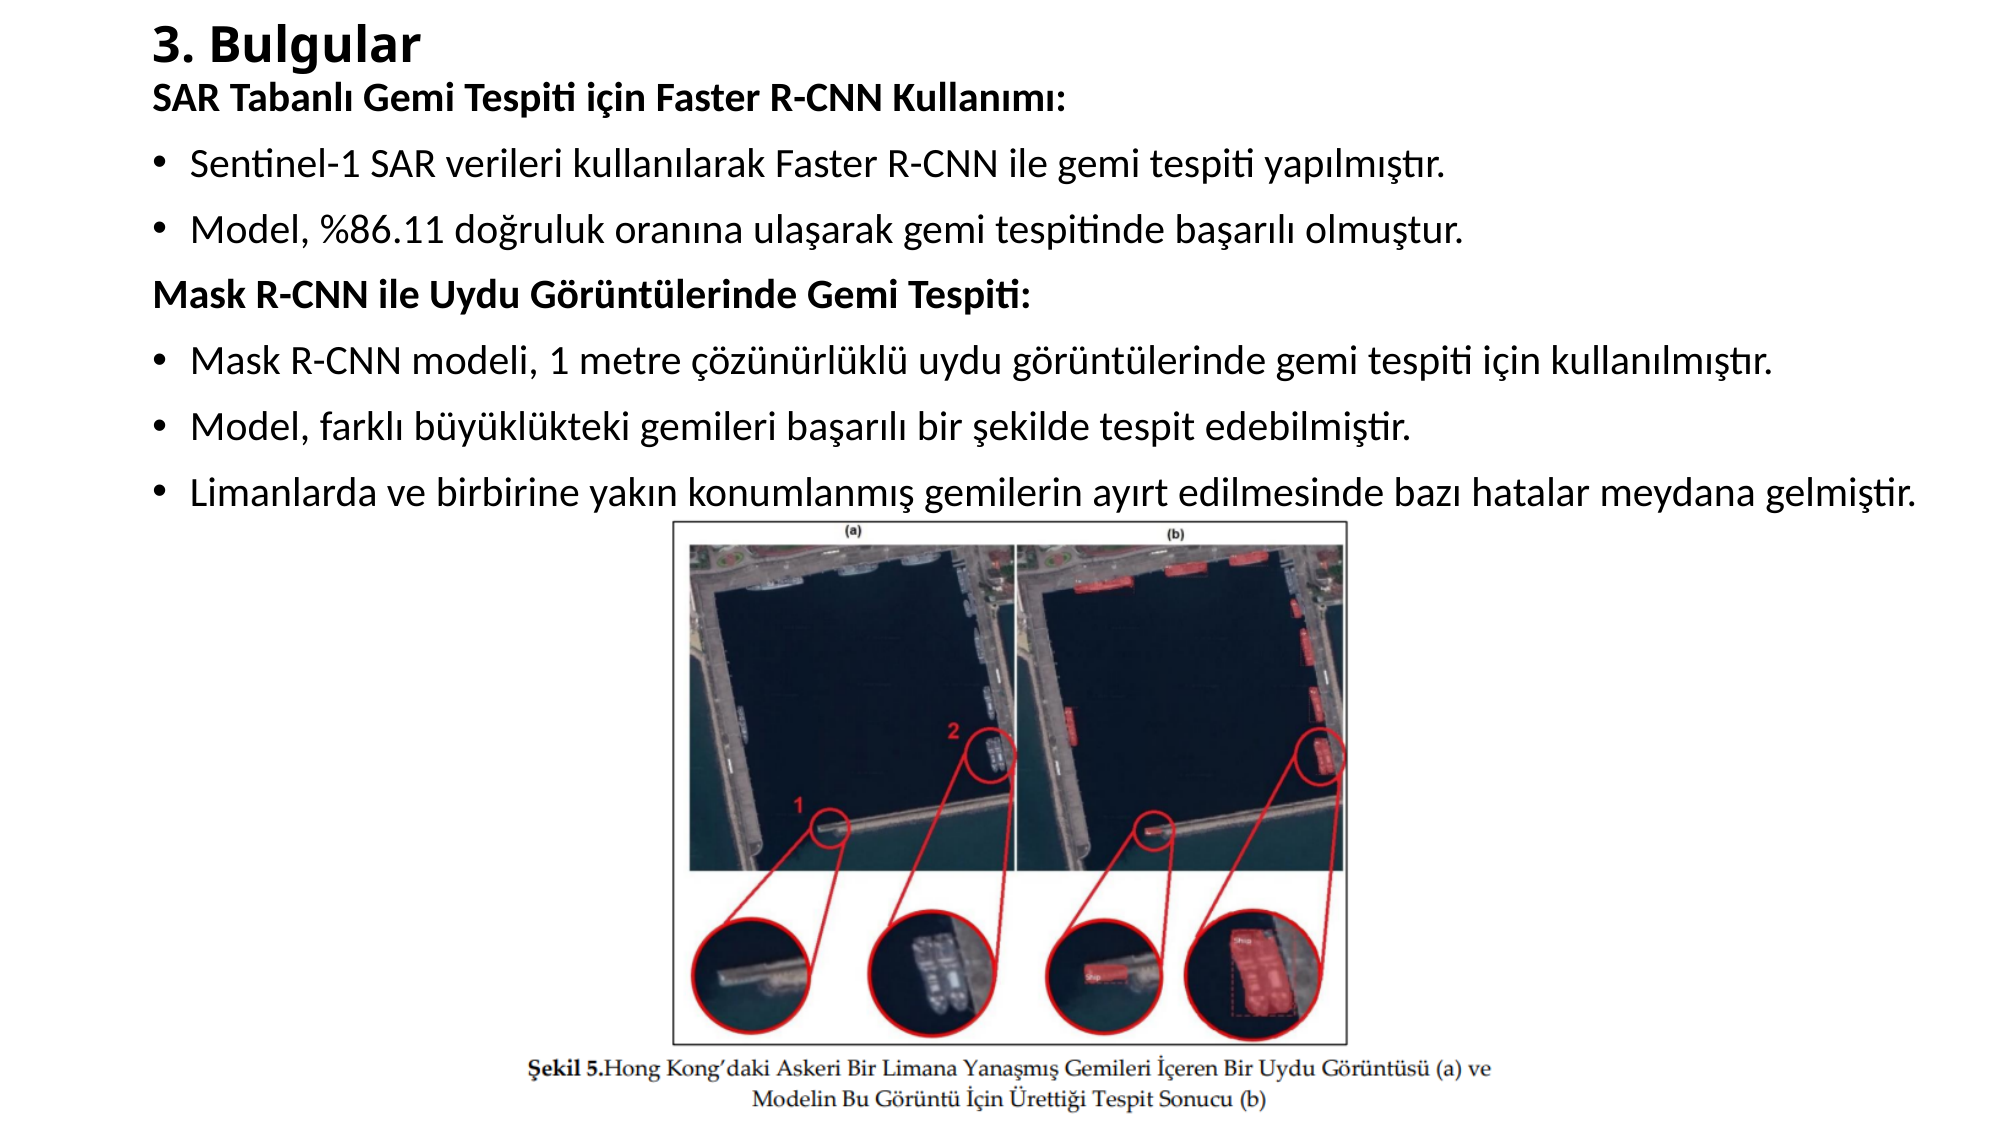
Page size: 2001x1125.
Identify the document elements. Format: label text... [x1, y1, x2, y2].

picture [485, 514, 1570, 1125]
title 3. Bulgular [137, 0, 668, 68]
list SAR Tabanlı Gemi Tespiti için Faster R-CNN Kullanımı: Sentinel-1 SAR verileri kullanılarak Faster R-CNN ile gemi tespiti yapılmıştır. Model, %86.11 doğruluk oranına ulaşarak gemi tespitinde başarılı olmuştur. Mask R-CNN ile Uydu Görüntülerinde Gemi Tespiti: Mask R-CNN modeli, 1 metre çözünürlüklü uydu görüntülerinde gemi tespiti için kullanılmıştır. Model, farklı büyüklükteki gemileri başarılı bir şekilde tespit edebilmiştir. Limanlarda ve birbirine yakın konumlanmış gemilerin ayırt edilmesinde bazı hatalar meydana gelmiştir. [137, 68, 2000, 1125]
